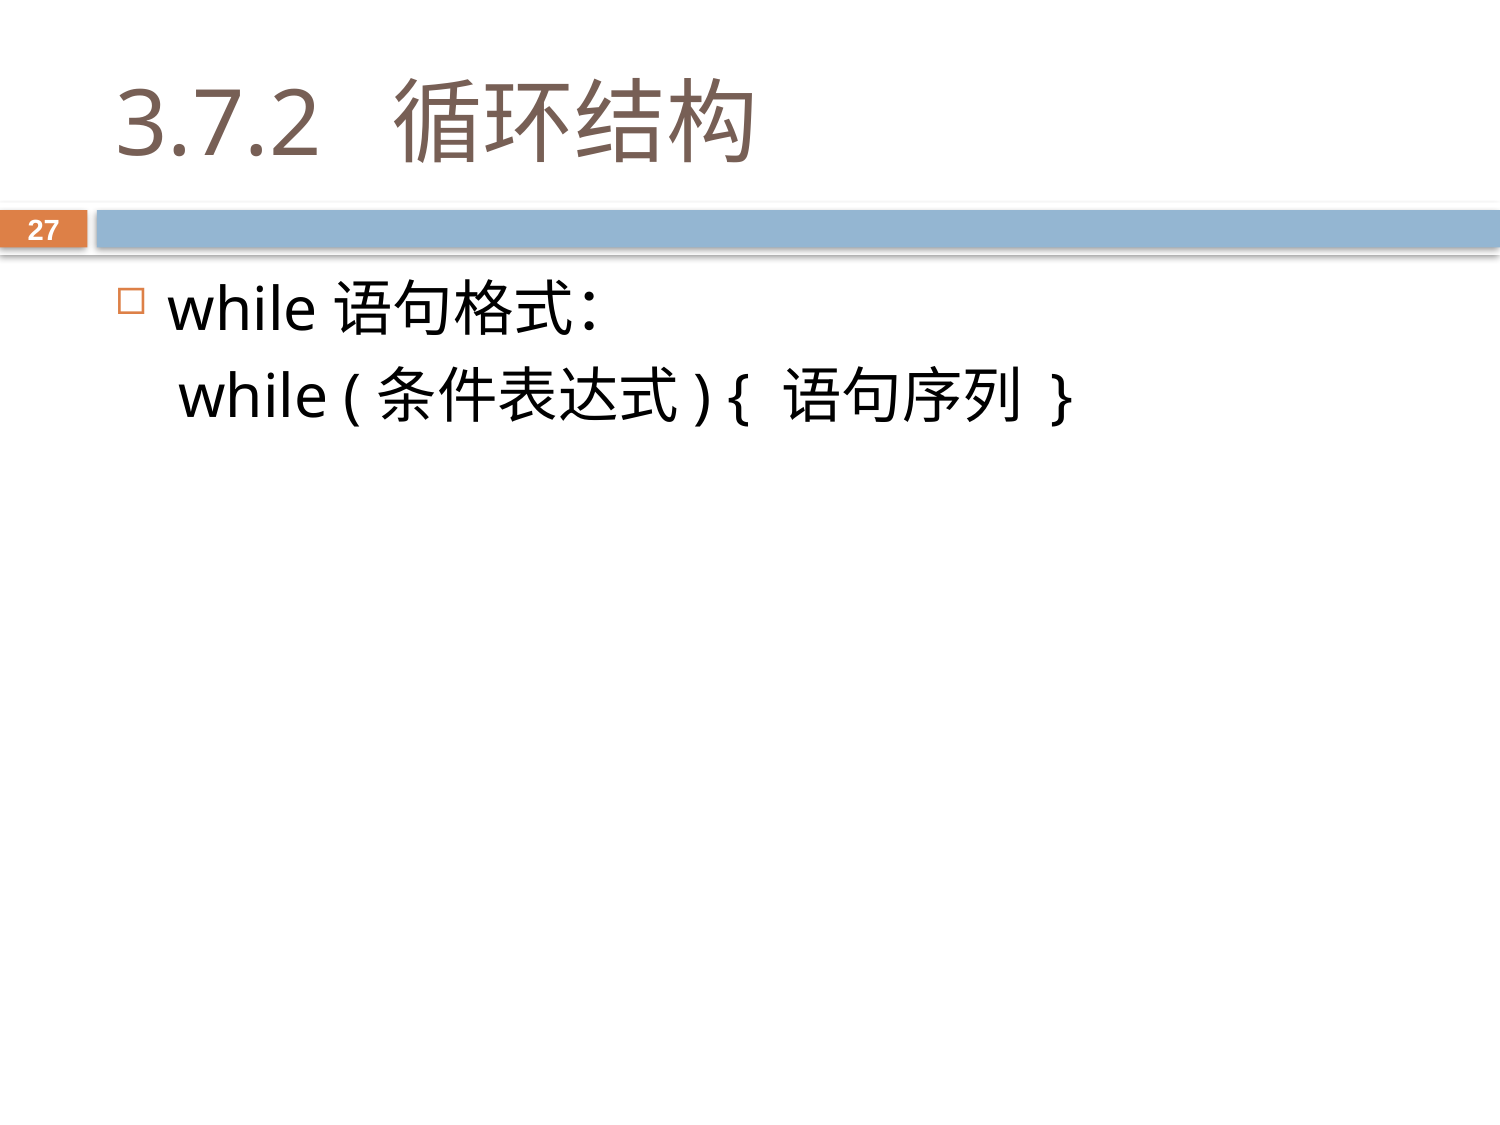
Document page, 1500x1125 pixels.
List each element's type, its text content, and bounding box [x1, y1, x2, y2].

title 3.7.2 循环结构 [100, 37, 1438, 200]
slide_number 27 [0, 208, 88, 249]
list while语句格式： while (条件表达式) { 语句序列 } [100, 262, 1438, 1000]
